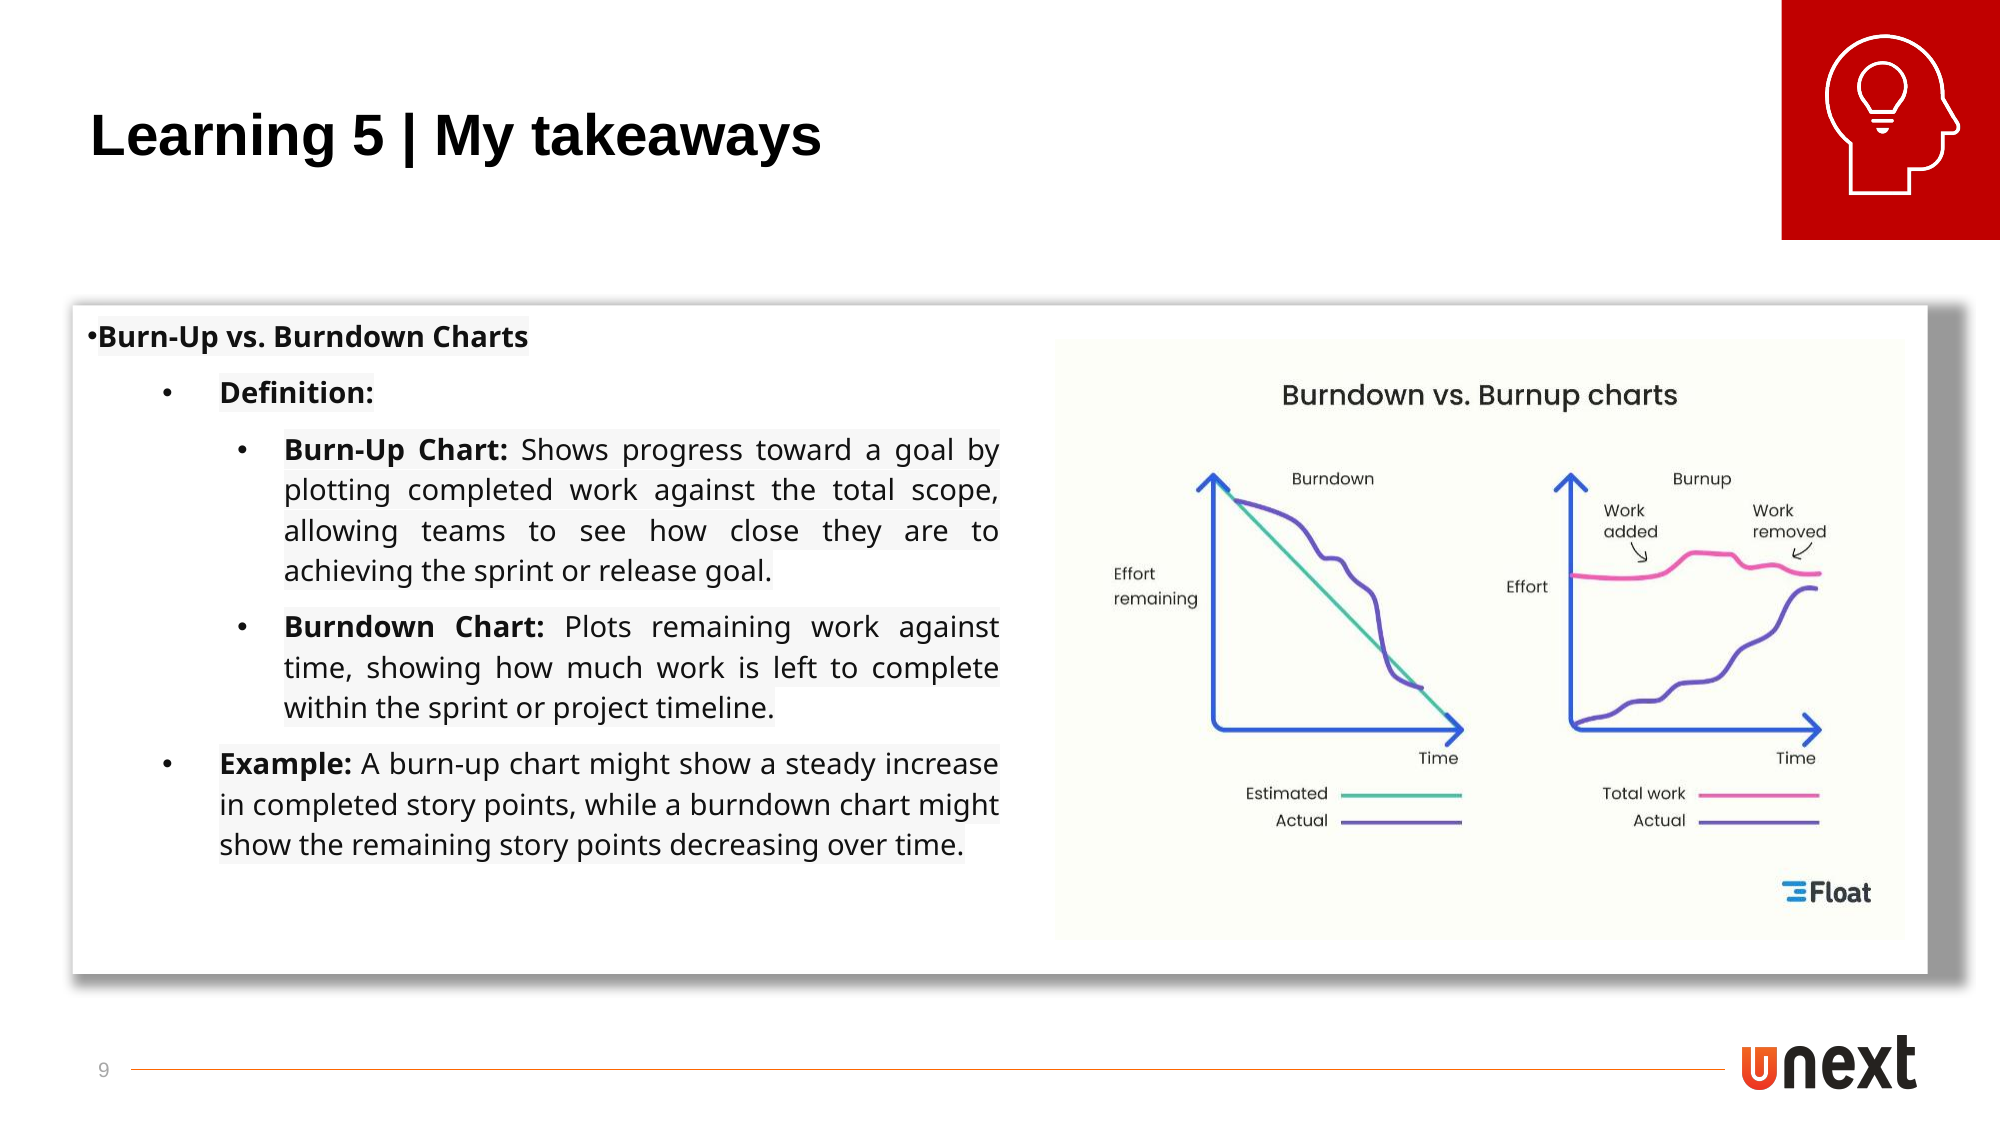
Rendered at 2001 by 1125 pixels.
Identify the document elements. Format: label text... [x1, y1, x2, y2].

picture [1055, 339, 1905, 940]
picture [1742, 1035, 1917, 1090]
text_box Burn-Up vs. Burndown Charts Definition: Burn-Up Chart: Shows progress toward a goal by plotting completed work against the total scope, allowing teams to see how close they are to achieving the sprint or release goal. Burndown Chart: Plots remaining work against time, showing how much work is left to complete within the sprint or project timeline. Example: A burn-up chart might show a steady increase in completed story points, while a burndown chart might show the remaining story points decreasing over time. [72, 305, 1928, 974]
title Learning 5 | My takeaways [76, 78, 1797, 196]
text_box [1781, 0, 2000, 241]
picture [1797, 23, 1988, 214]
slide_number 9 [48, 1047, 110, 1091]
